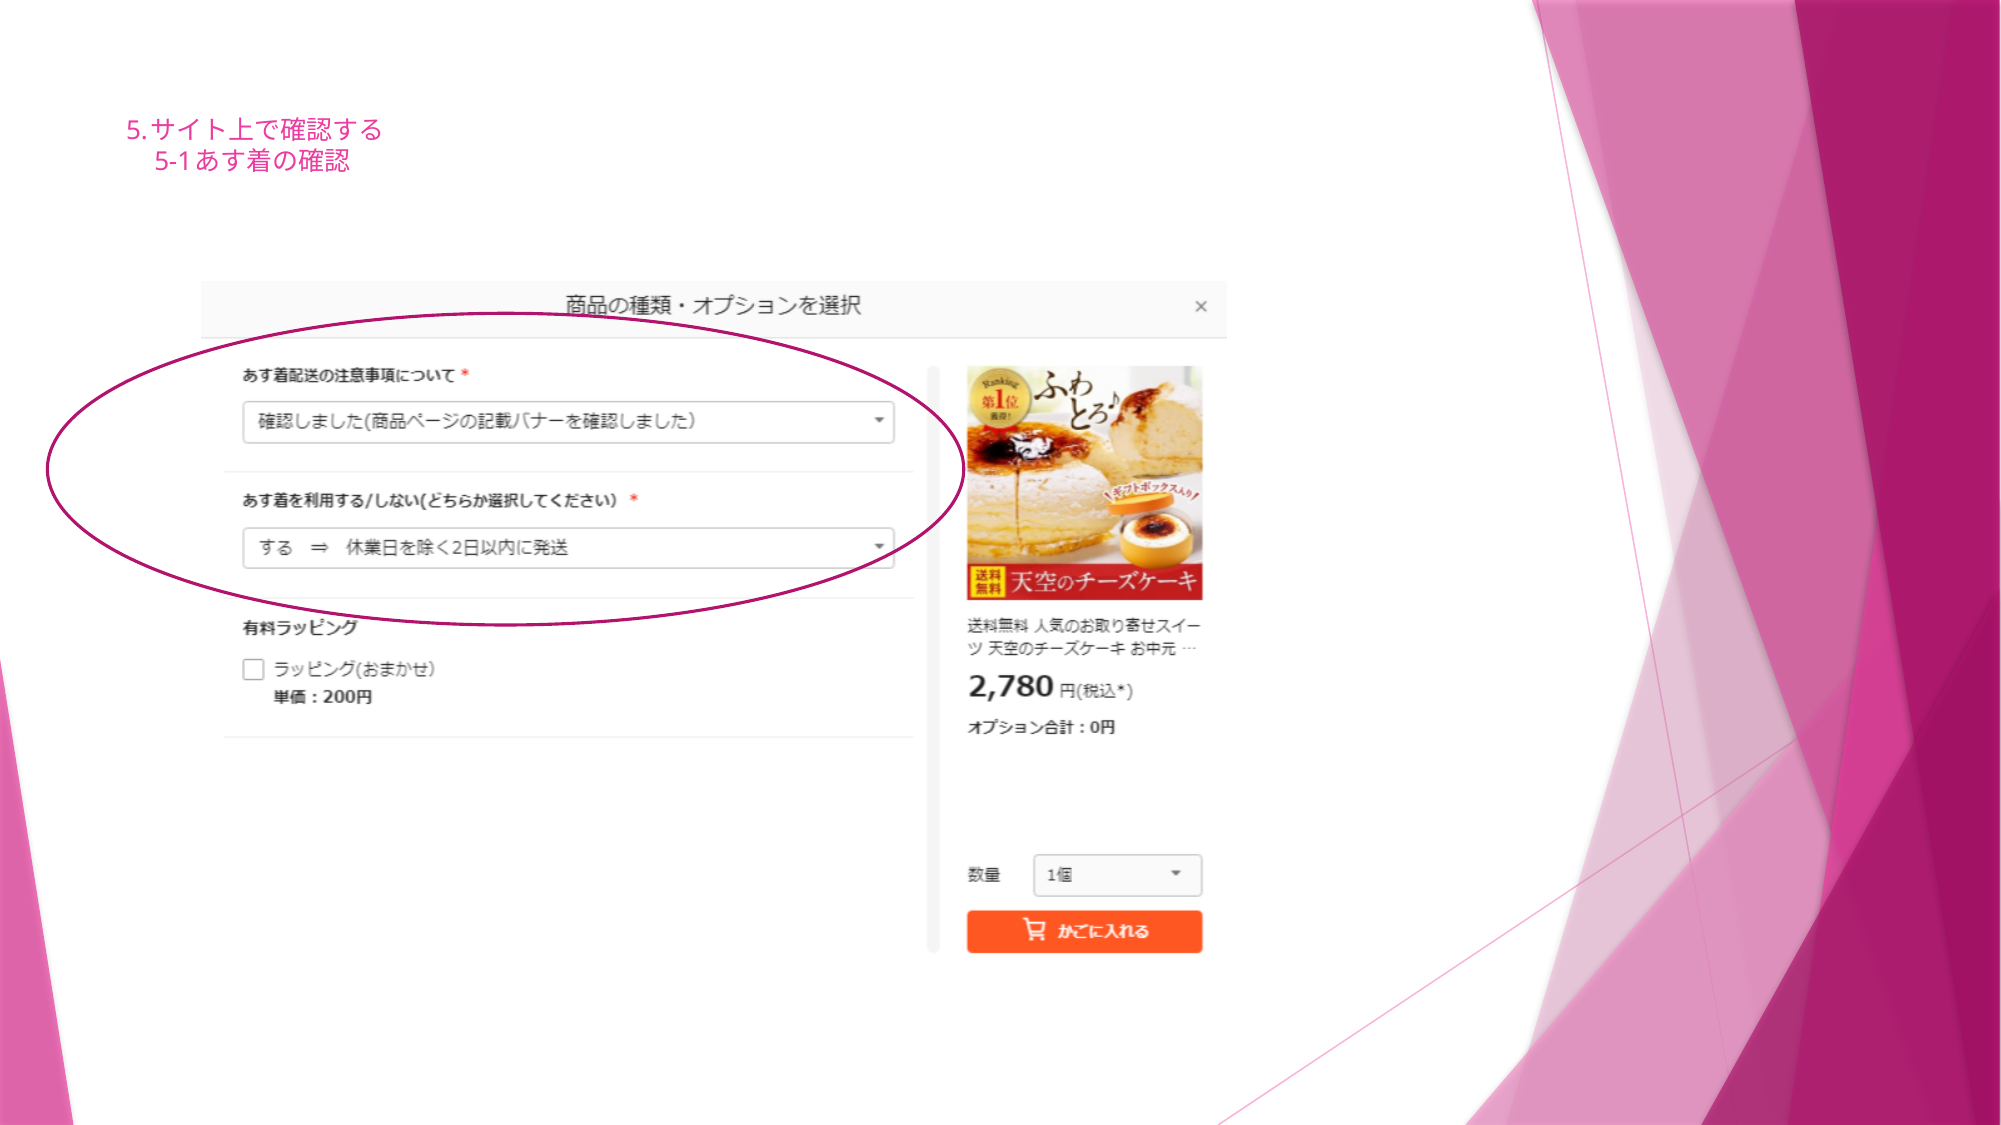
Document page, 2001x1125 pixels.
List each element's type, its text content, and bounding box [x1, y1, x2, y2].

title 5.サイト上で確認する 5-1あす着の確認 [111, 106, 1726, 280]
picture [200, 280, 1227, 972]
text_box [45, 352, 195, 586]
